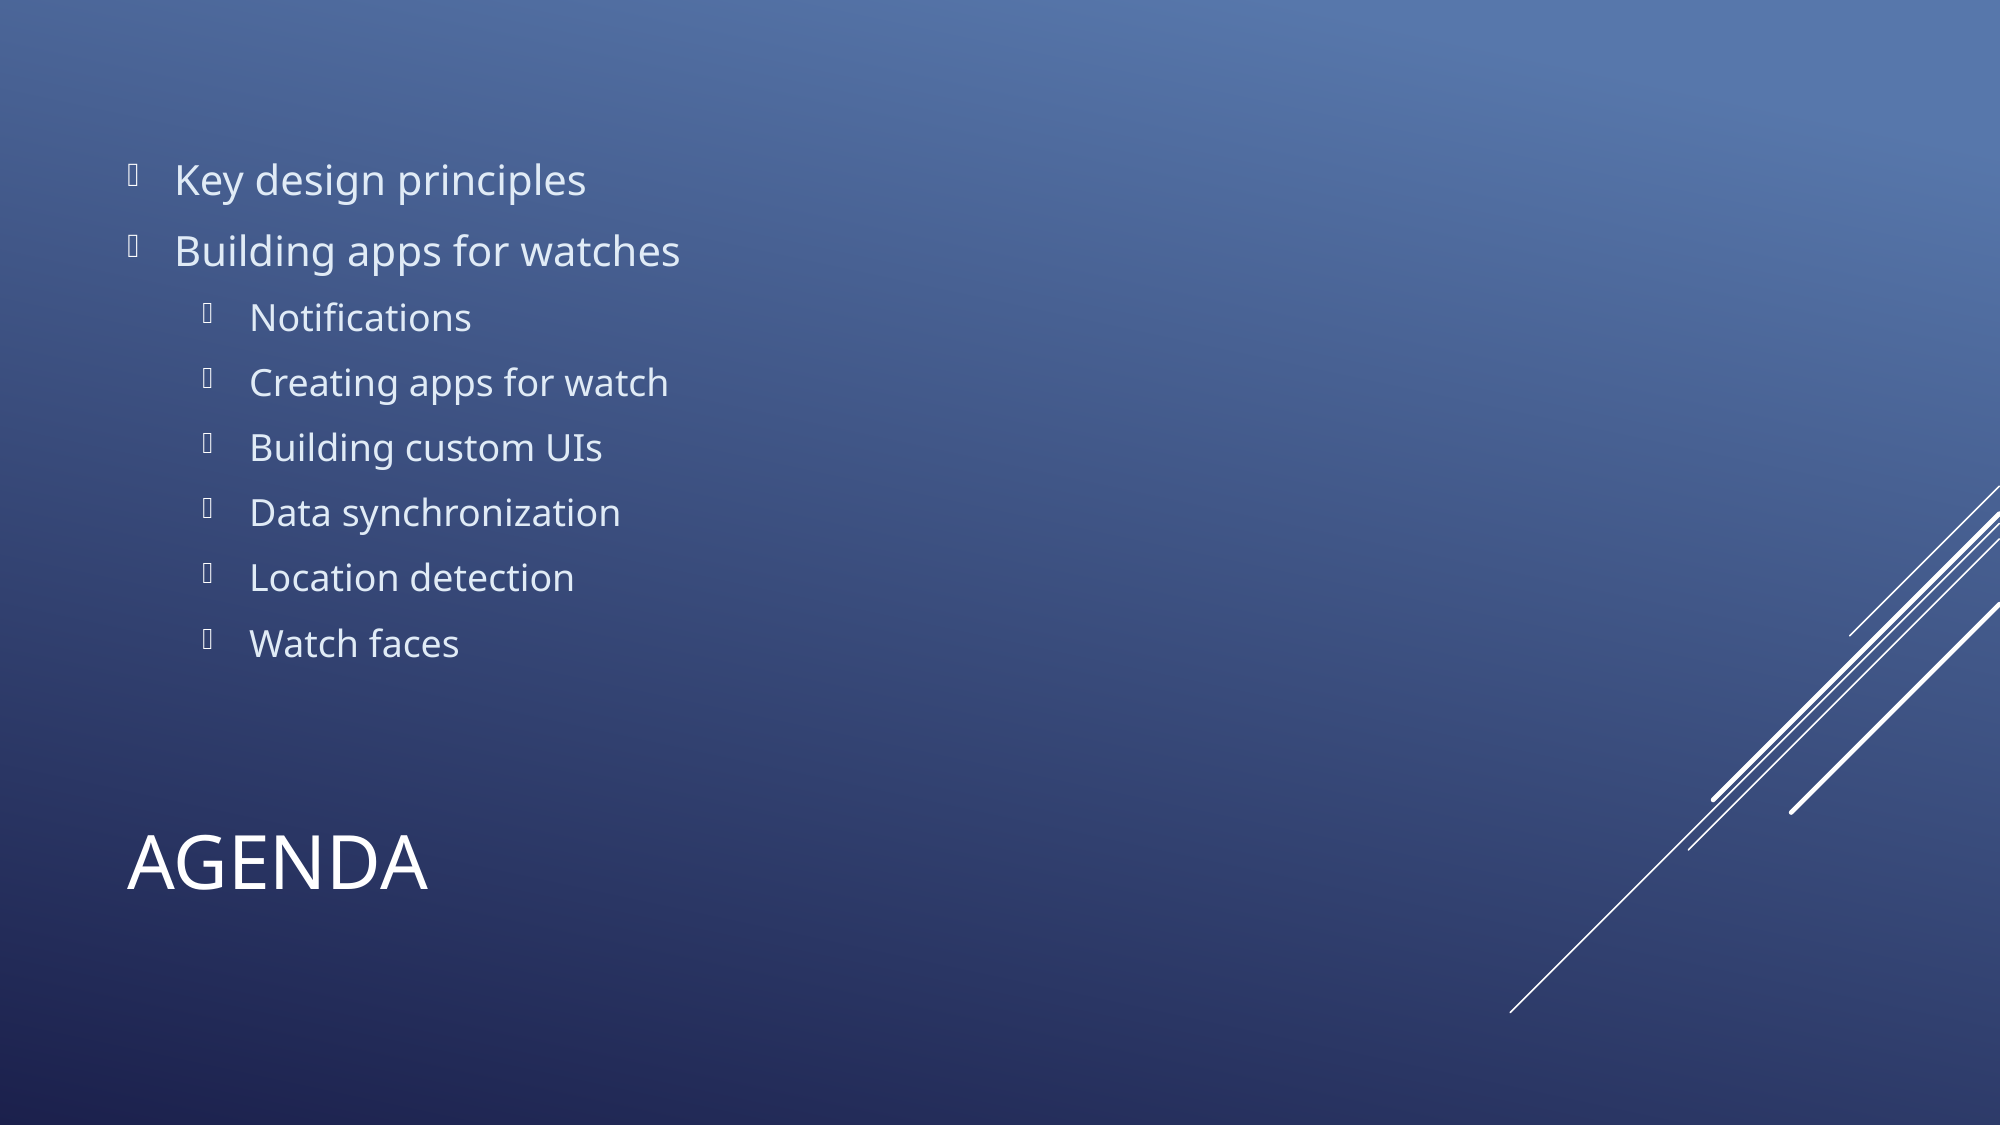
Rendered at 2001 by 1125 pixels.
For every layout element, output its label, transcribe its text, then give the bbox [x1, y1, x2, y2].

list Key design principles Building apps for watches Notifications Creating apps for watch Building custom UIs Data synchronization Location detection Watch faces [112, 112, 1513, 706]
title Agenda [112, 736, 1513, 984]
